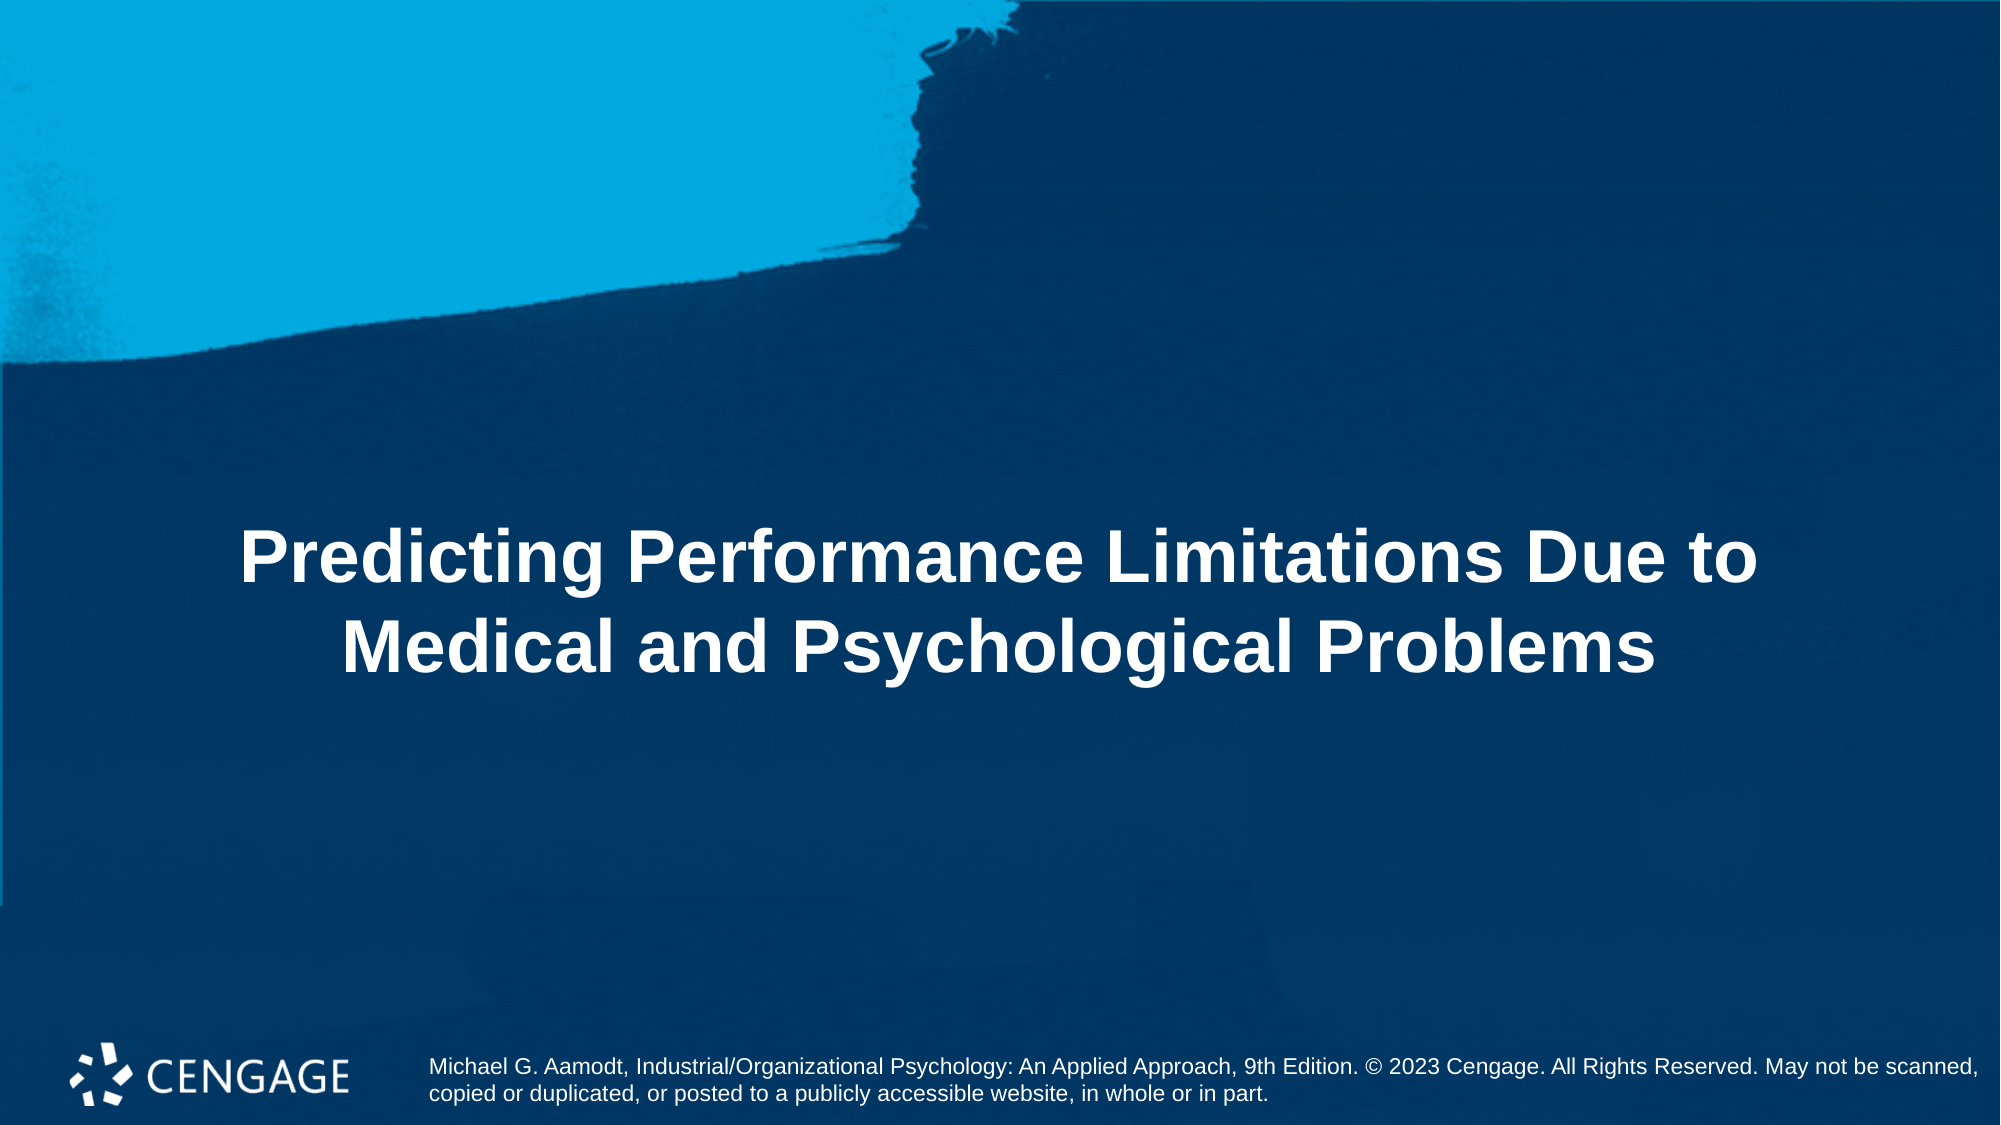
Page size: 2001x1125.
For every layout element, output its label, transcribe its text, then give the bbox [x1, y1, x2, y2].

title Predicting Performance Limitations Due to Medical and Psychological Problems [137, 507, 1863, 799]
picture [0, 2, 2000, 1125]
picture [925, 43, 946, 52]
